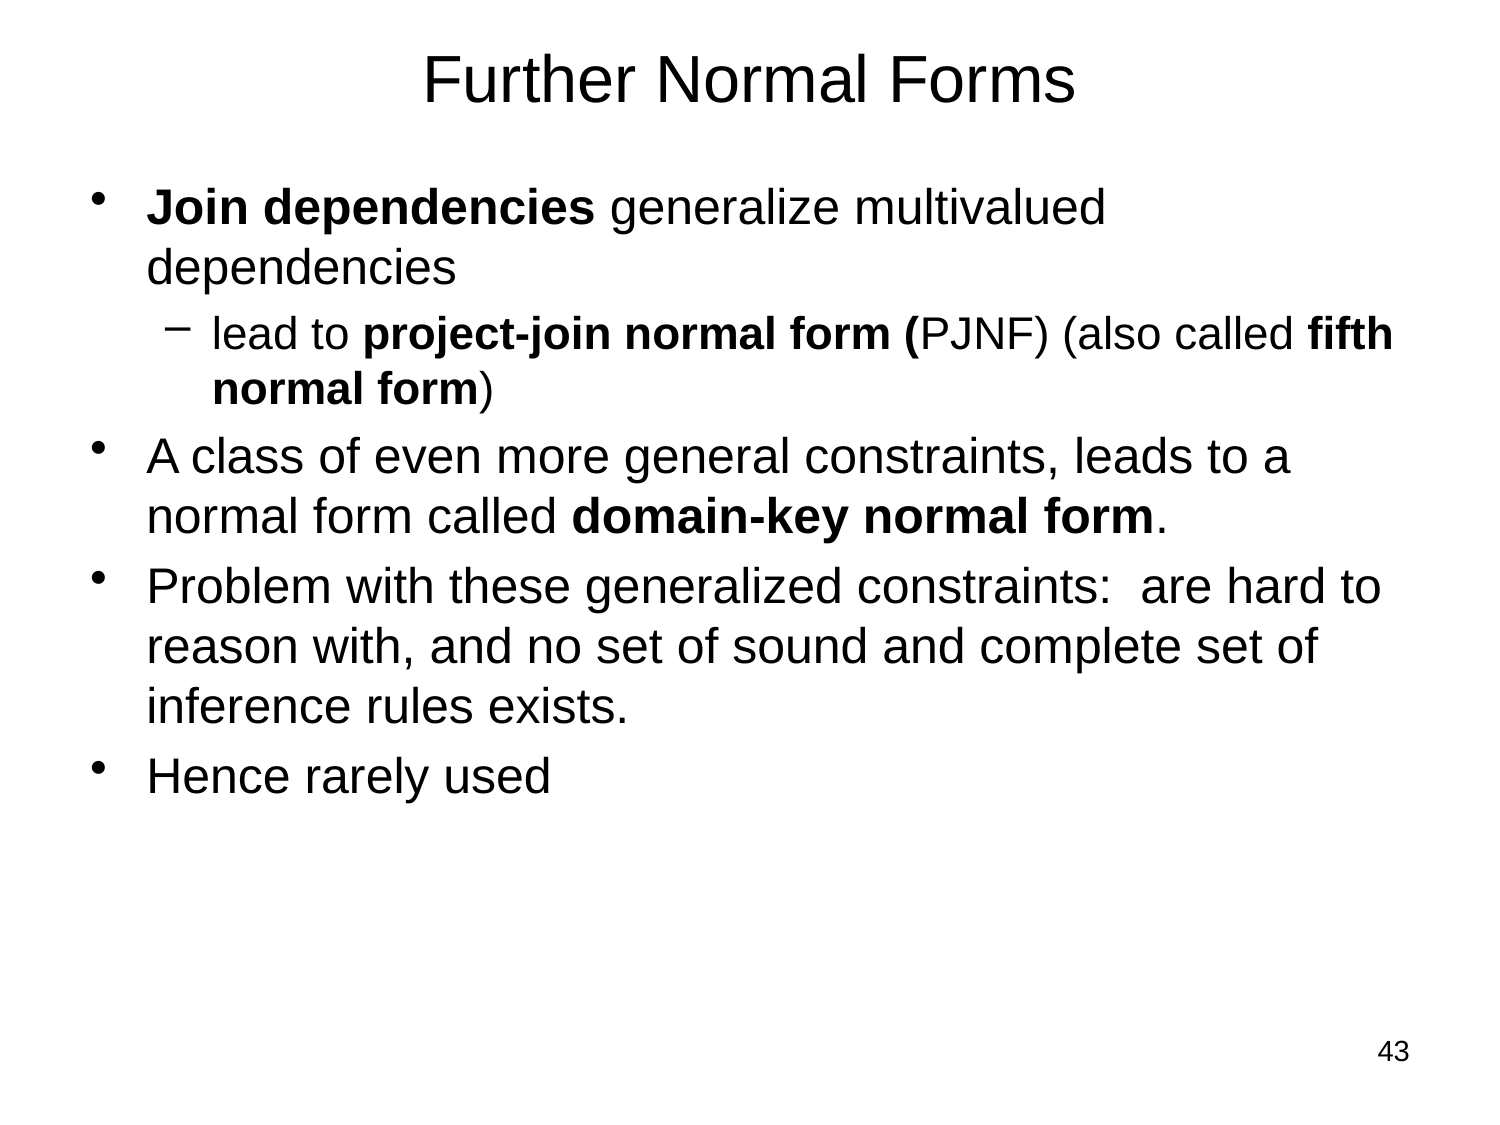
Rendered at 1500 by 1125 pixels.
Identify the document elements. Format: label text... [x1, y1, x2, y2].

slide_number 43 [1074, 1024, 1425, 1103]
title Further Normal Forms [75, 24, 1425, 128]
list Join dependencies generalize multivalued dependencies lead to project-join normal form (PJNF) (also called fifth normal form) A class of even more general constraints, leads to a normal form called domain-key normal form. Problem with these generalized constraints: are hard to reason with, and no set of sound and complete set of inference rules exists. Hence rarely used [75, 166, 1425, 1005]
